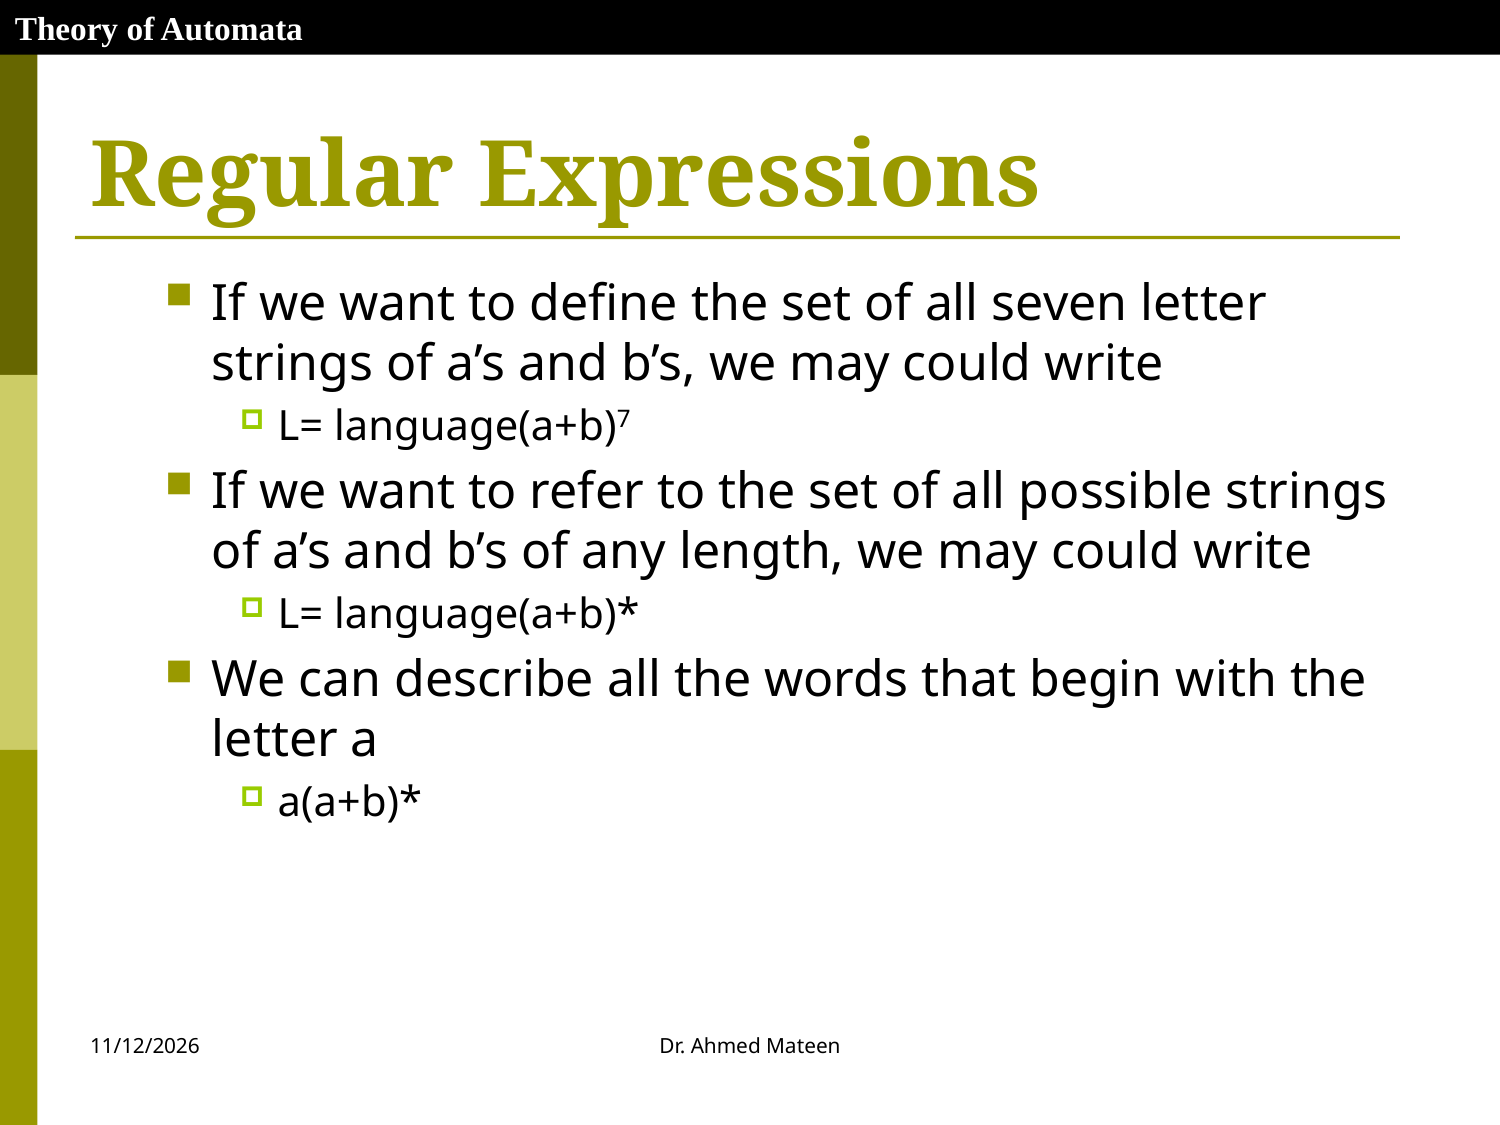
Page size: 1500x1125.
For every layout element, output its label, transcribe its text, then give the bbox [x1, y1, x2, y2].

list If we want to define the set of all seven letter strings of a’s and b’s, we may could write L= language(a+b)7 If we want to refer to the set of all possible strings of a’s and b’s of any length, we may could write L= language(a+b)* We can describe all the words that begin with the letter a a(a+b)* [74, 262, 1426, 1006]
text_box Theory of Automata [0, 0, 1500, 55]
footer Dr. Ahmed Mateen [512, 1024, 988, 1101]
title Regular Expressions [74, 55, 1426, 233]
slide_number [74, 1024, 426, 1101]
